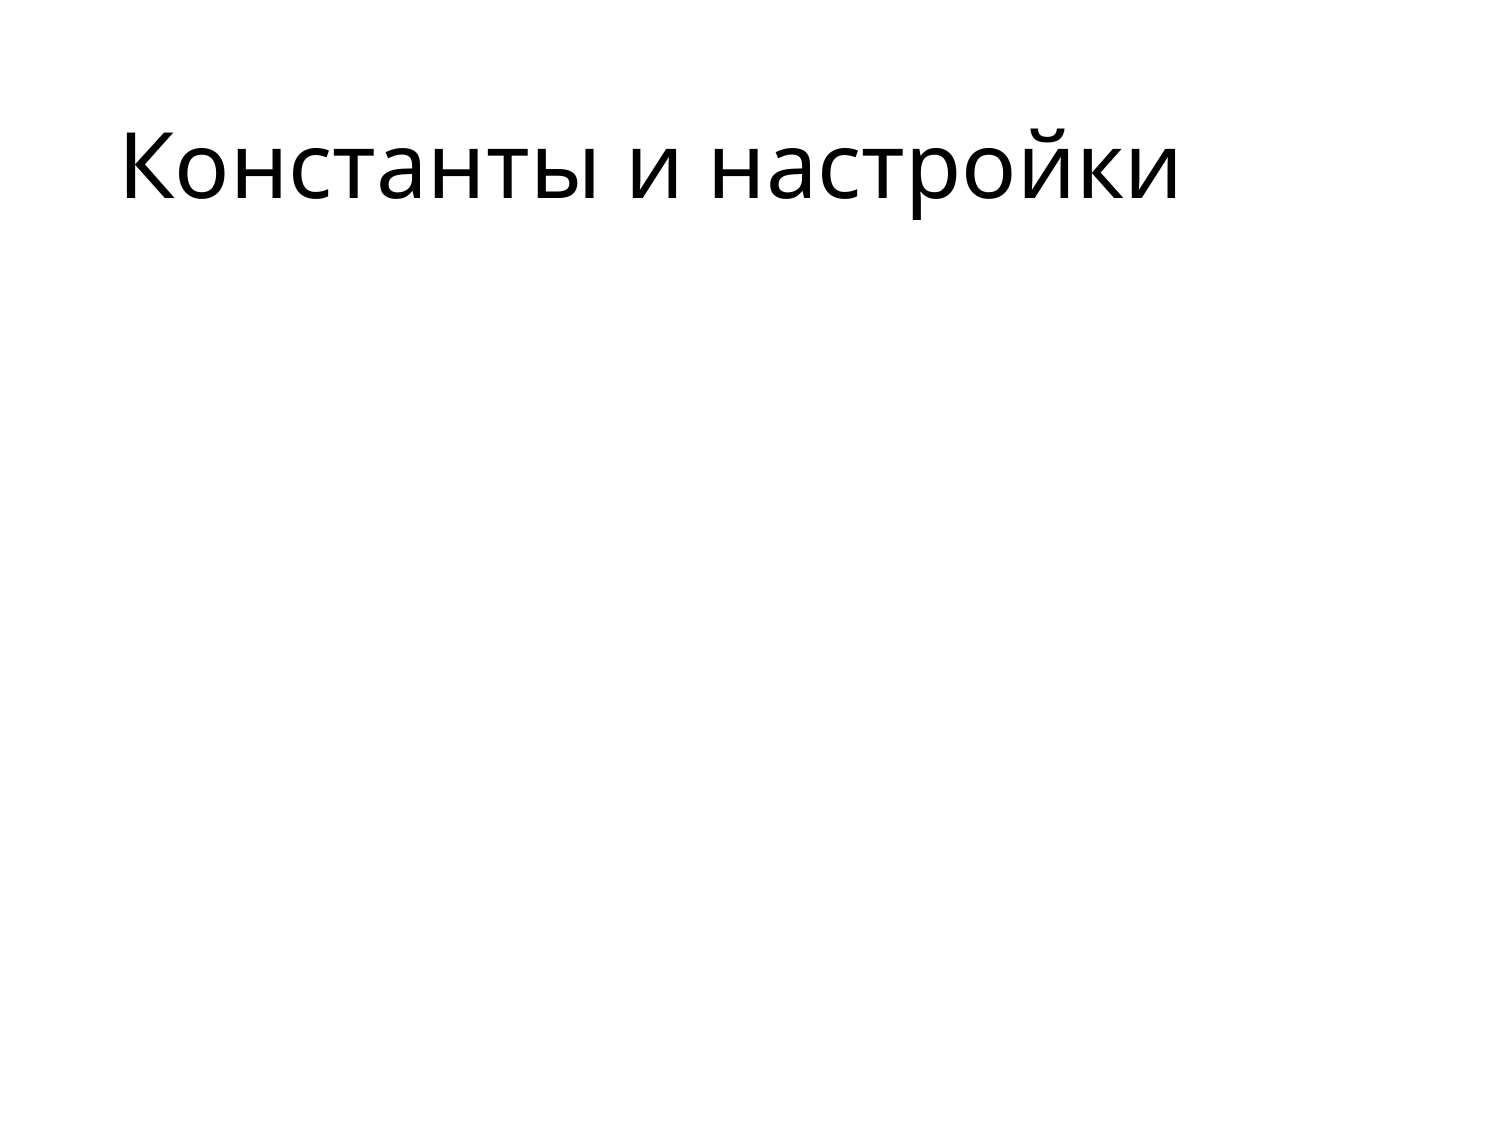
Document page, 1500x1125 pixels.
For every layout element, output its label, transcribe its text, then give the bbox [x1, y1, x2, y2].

title Константы и настройки [103, 59, 1397, 278]
